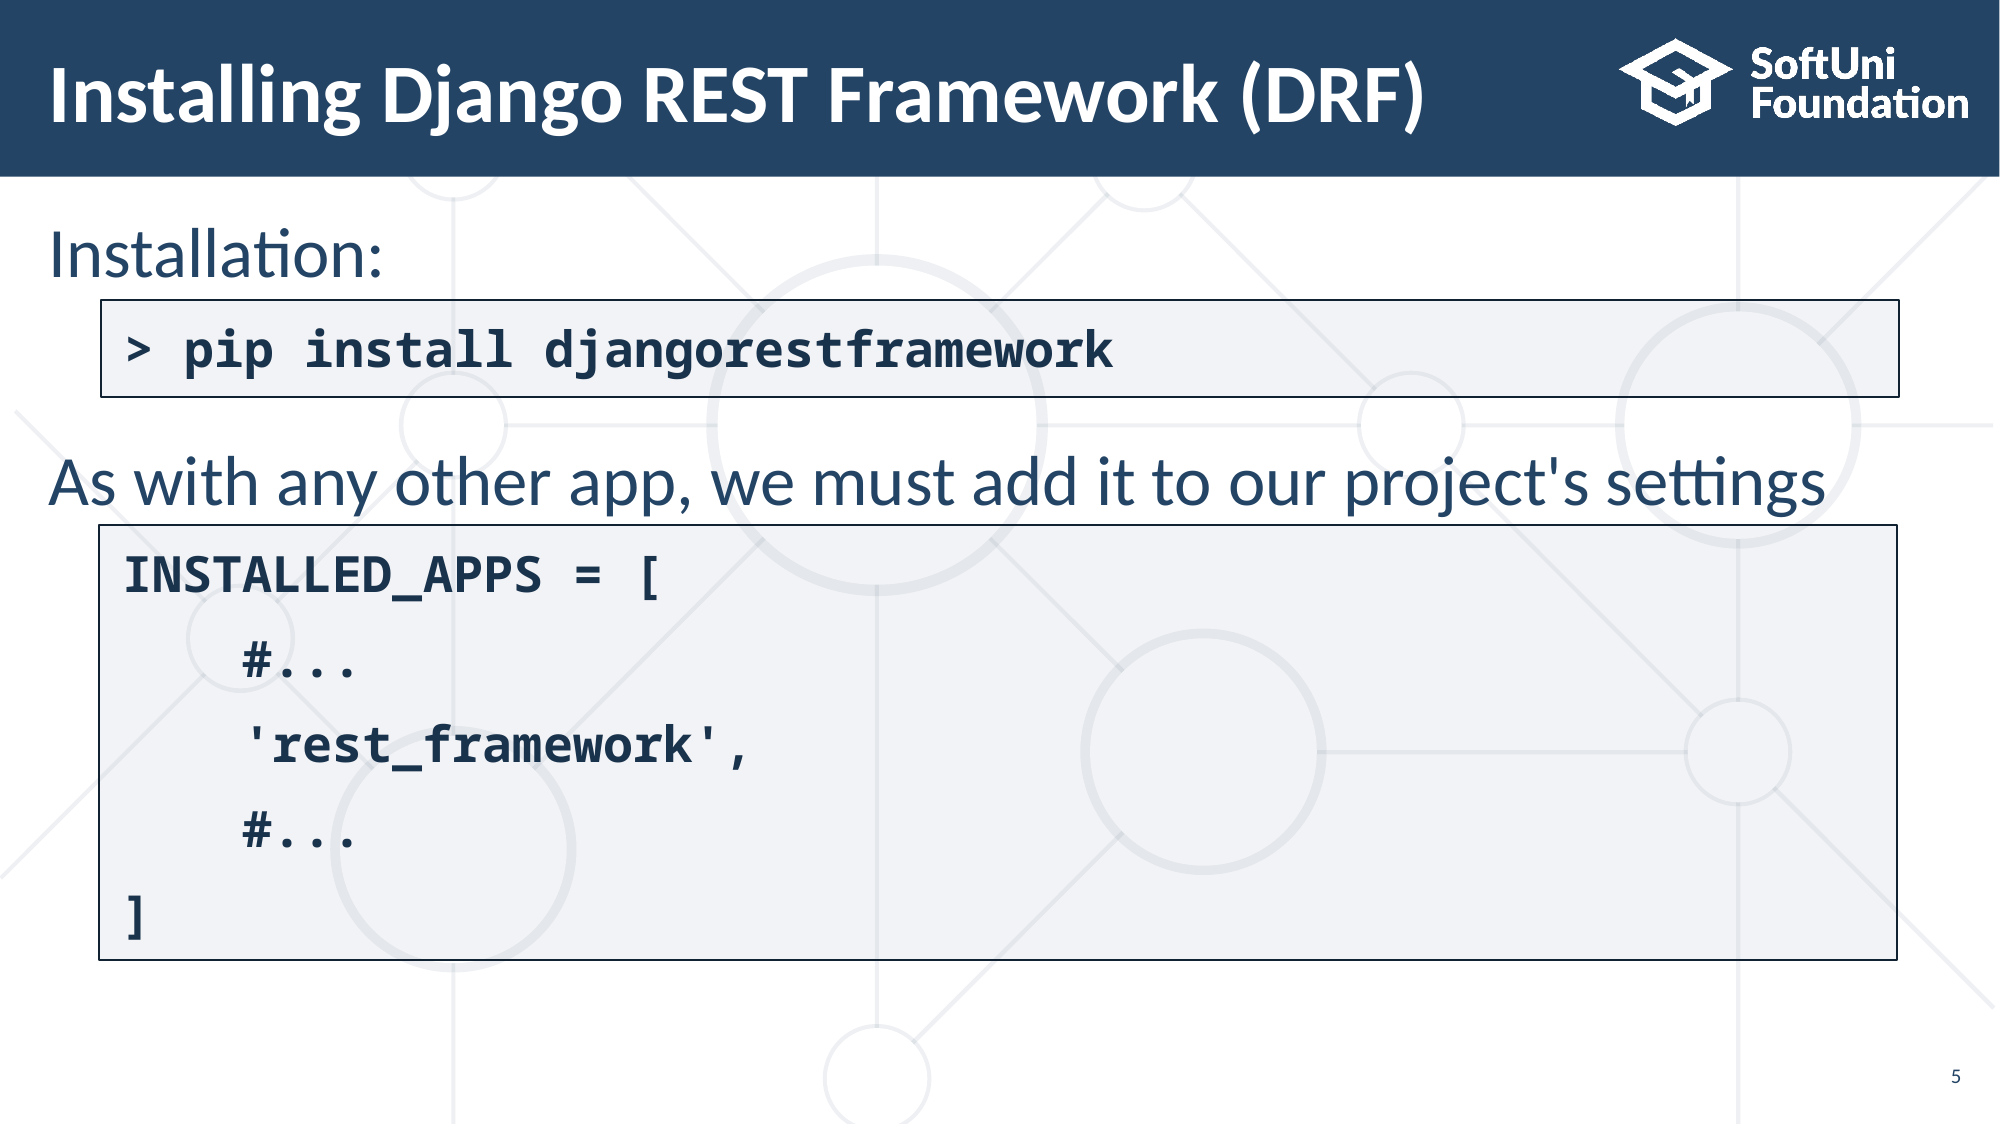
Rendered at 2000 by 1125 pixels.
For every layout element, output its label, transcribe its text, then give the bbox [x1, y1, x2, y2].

list Installation: As with any other app, we must add it to our project's settings [31, 196, 1969, 1047]
list > pip install djangorestframework [100, 299, 1900, 398]
picture [1618, 38, 1968, 126]
title Installing Django REST Framework (DRF) [31, 16, 1591, 162]
slide_number 5 [1896, 1049, 1968, 1101]
text_box INSTALLED_APPS = [ #... 'rest_framework', #... ] [99, 525, 1897, 961]
